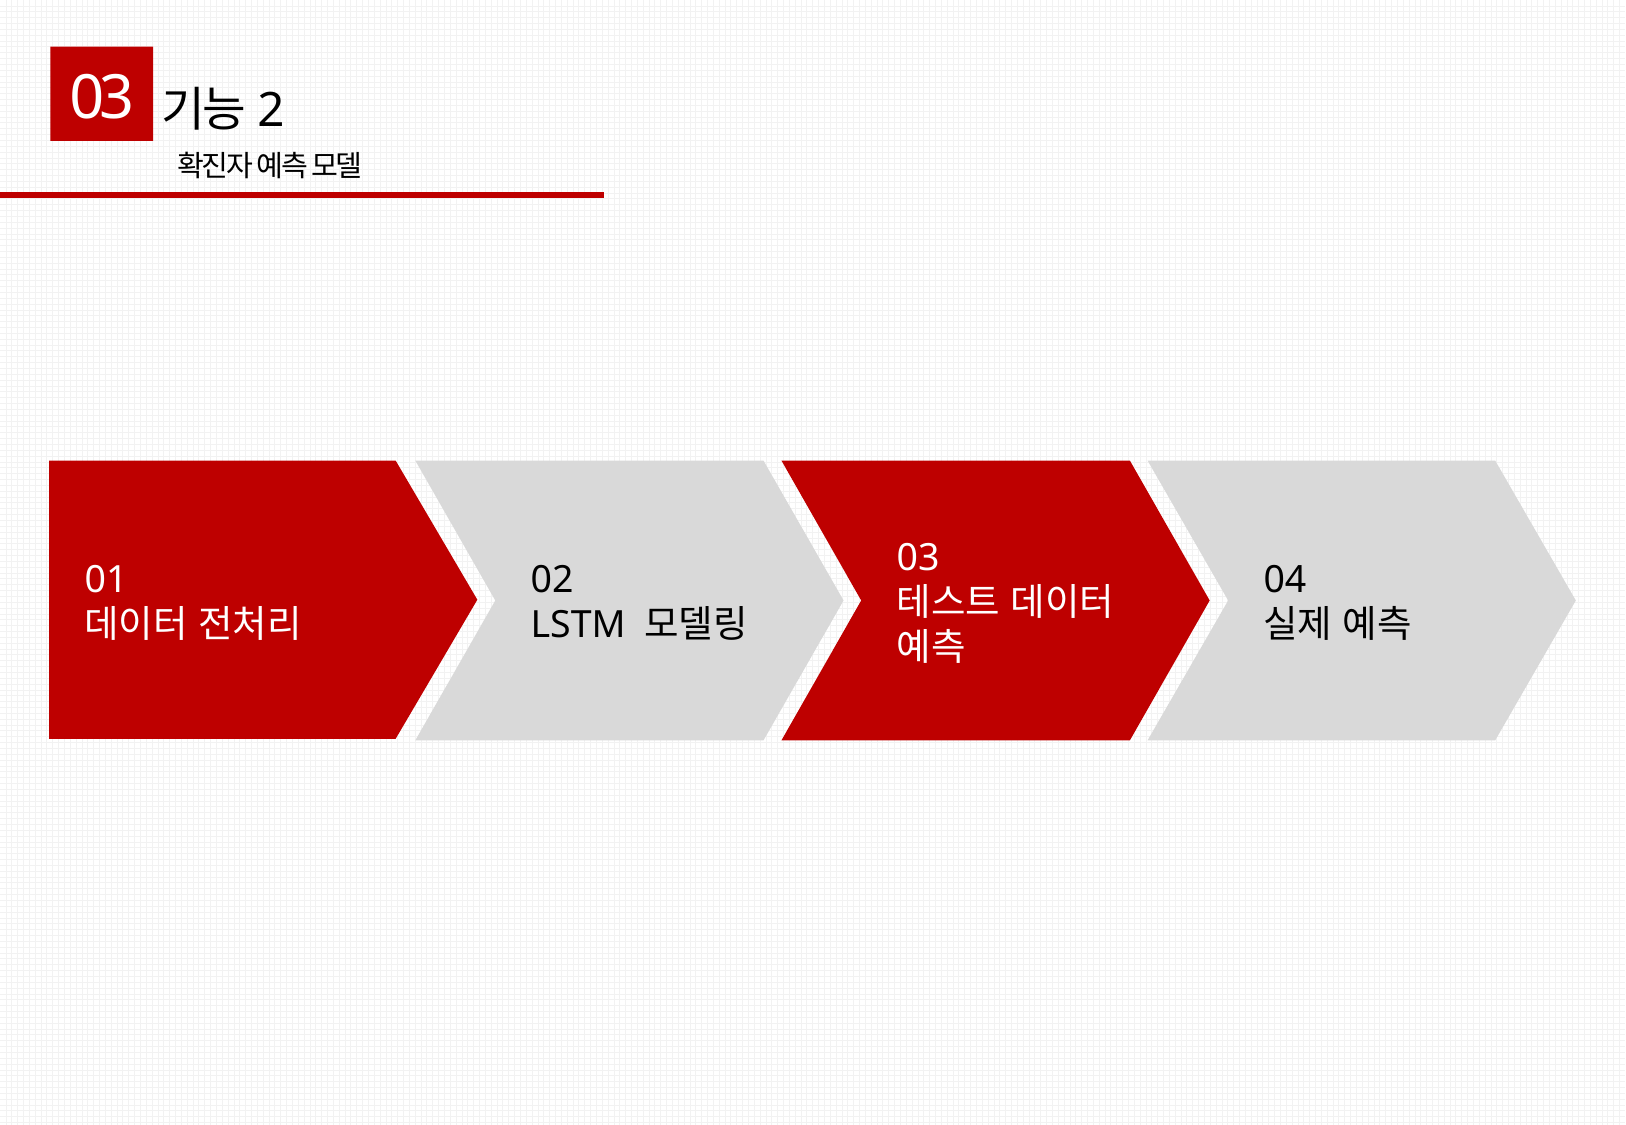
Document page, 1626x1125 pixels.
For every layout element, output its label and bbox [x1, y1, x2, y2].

text_box [49, 460, 1576, 741]
text_box [50, 46, 388, 191]
